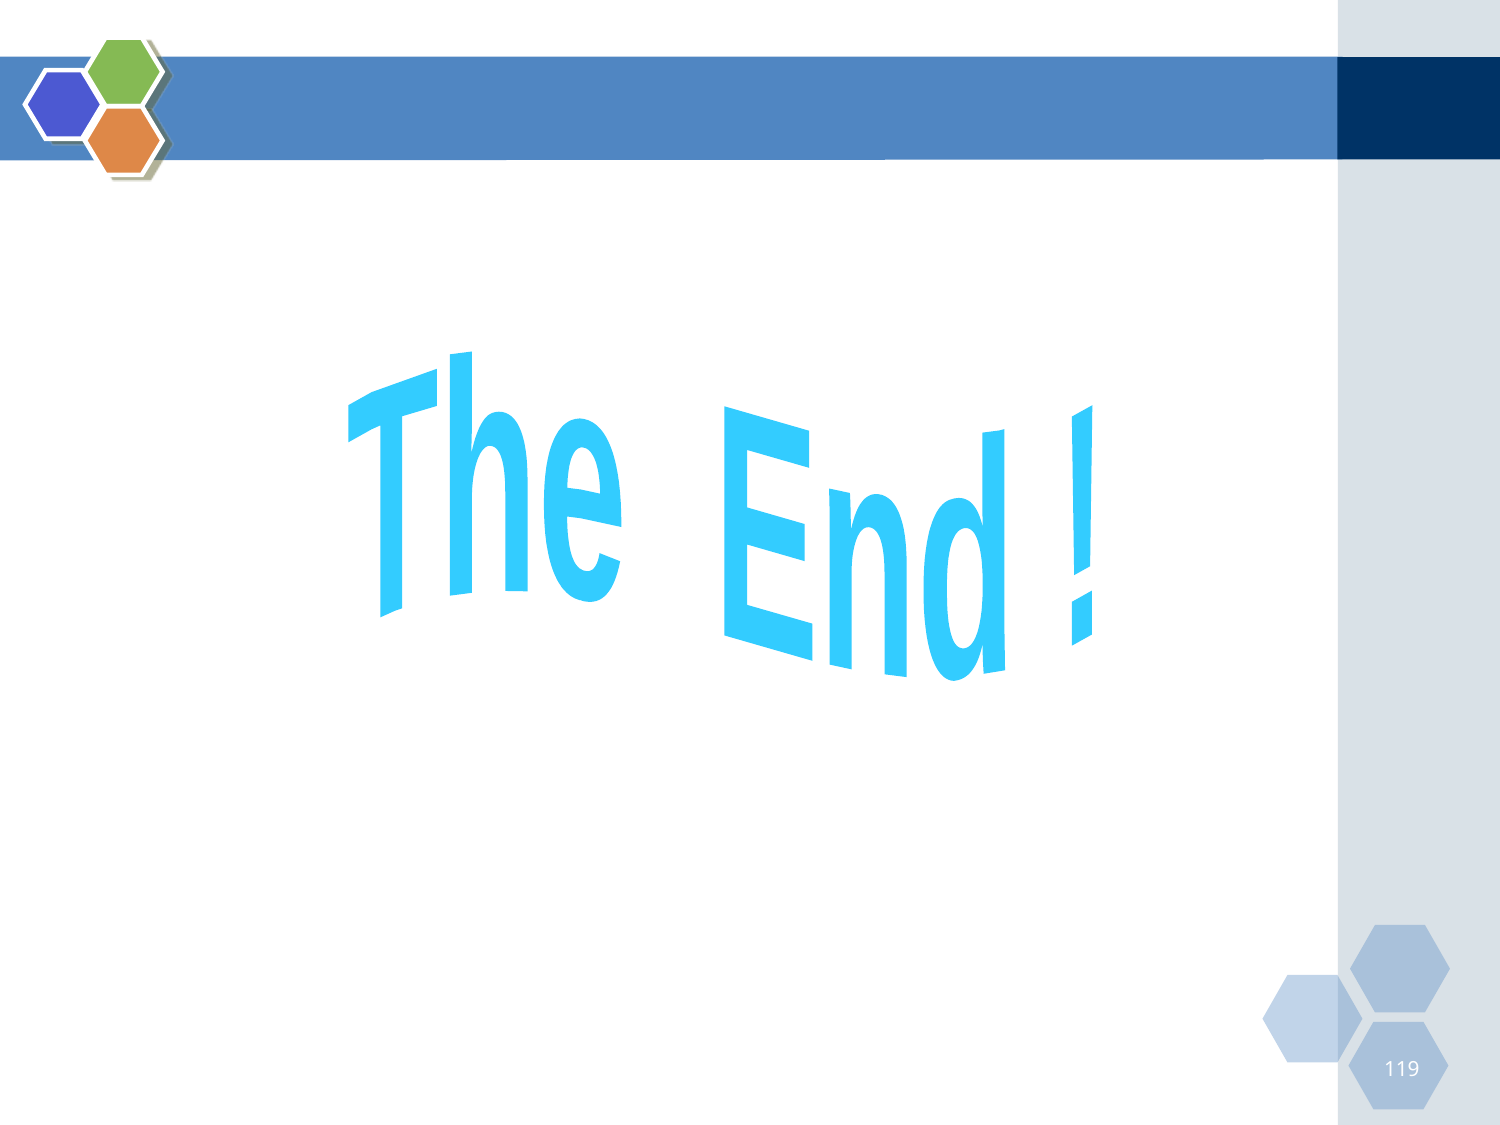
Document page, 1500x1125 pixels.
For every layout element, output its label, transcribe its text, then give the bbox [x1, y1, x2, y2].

slide_number 119 [1359, 1047, 1435, 1086]
